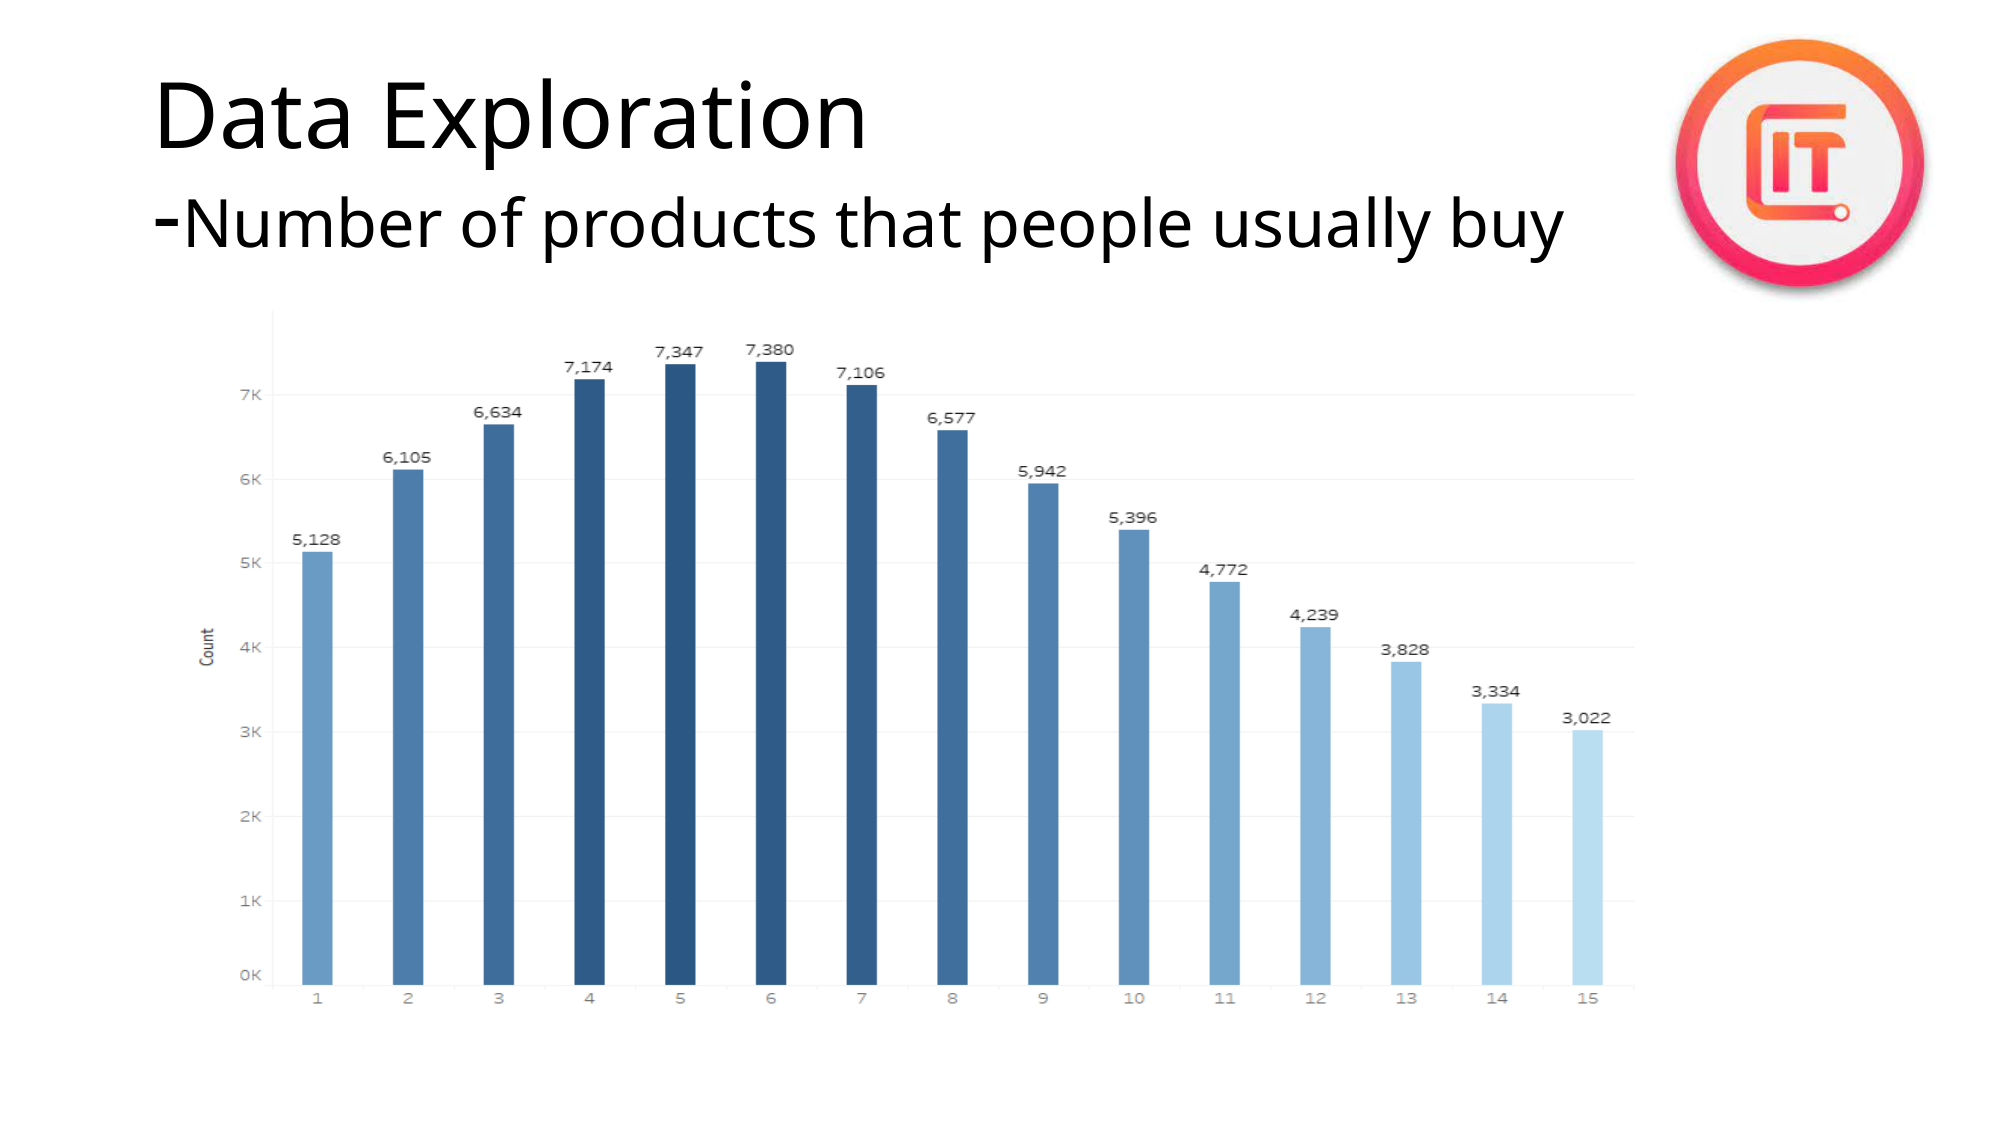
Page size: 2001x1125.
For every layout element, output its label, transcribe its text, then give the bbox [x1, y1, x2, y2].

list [174, 302, 1656, 1014]
title Data Exploration -Number of products that people usually buy [137, 59, 1665, 278]
picture [1665, 34, 1935, 303]
